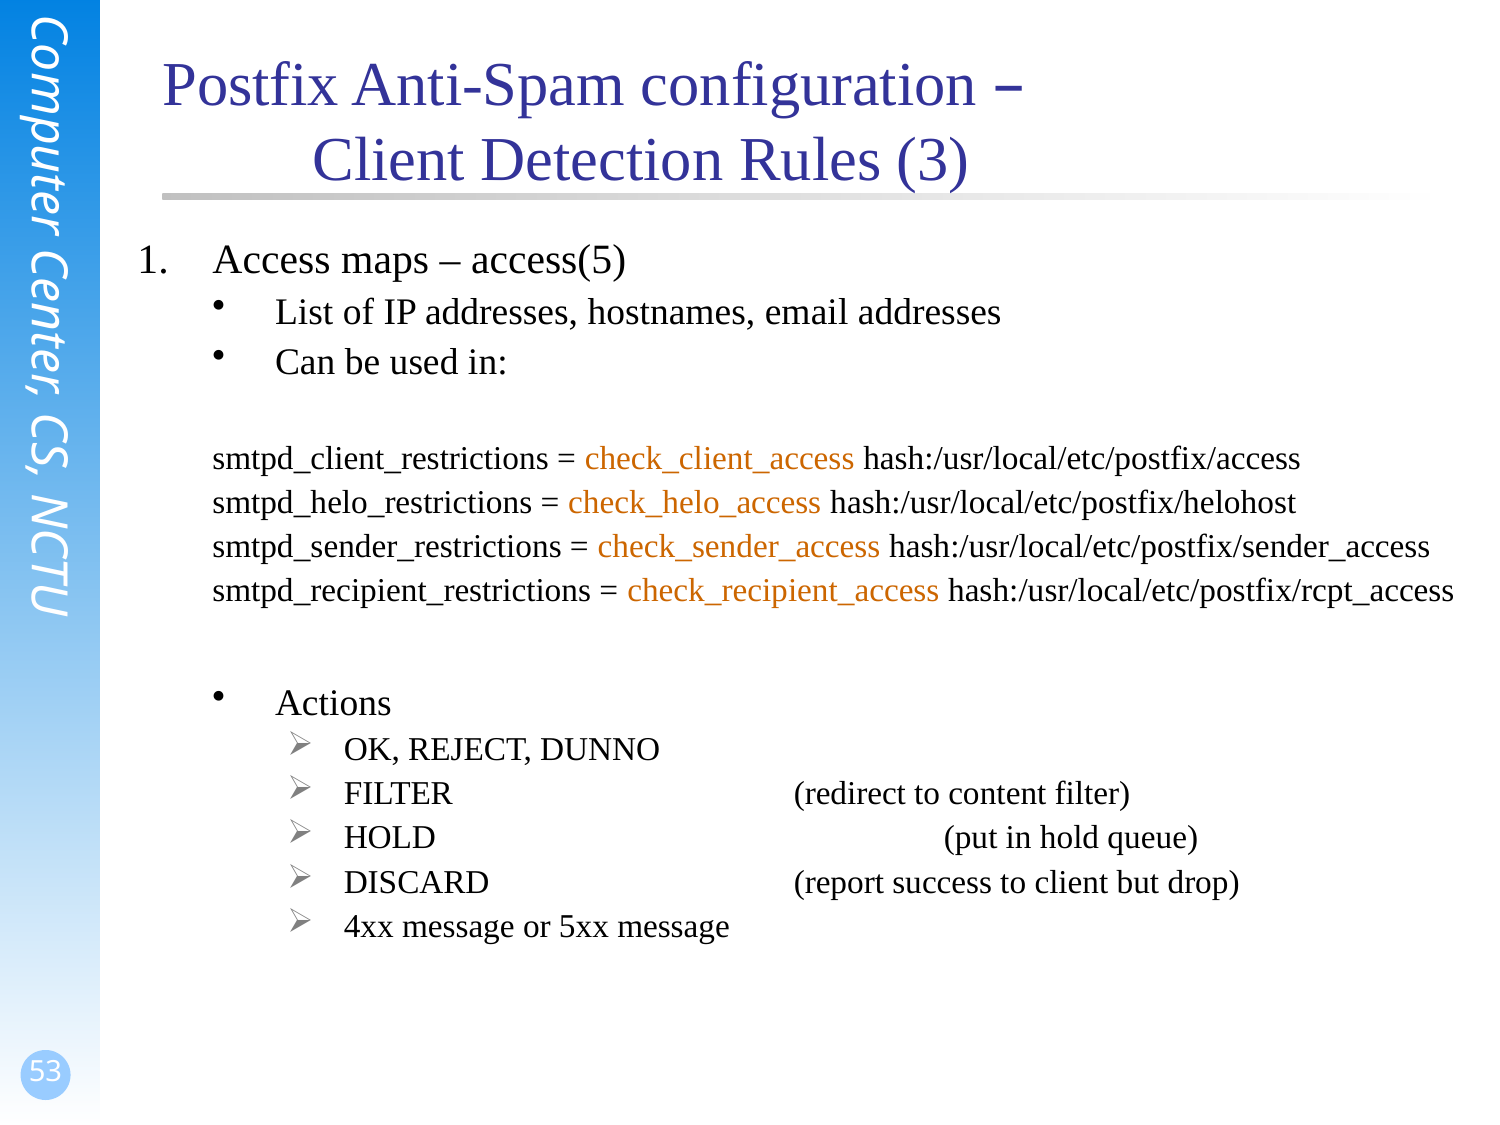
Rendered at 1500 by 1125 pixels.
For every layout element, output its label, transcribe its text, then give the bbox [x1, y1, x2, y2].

title Postfix Anti-Spam configuration – Client Detection Rules (3) [162, 42, 1438, 231]
list Access maps – access(5) List of IP addresses, hostnames, email addresses Can be used in: smtpd_client_restrictions = check_client_access hash:/usr/local/etc/postfix/access smtpd_helo_restrictions = check_helo_access hash:/usr/local/etc/postfix/helohost smtpd_sender_restrictions = check_sender_access hash:/usr/local/etc/postfix/sender_access smtpd_recipient_restrictions = check_recipient_access hash:/usr/local/etc/postfix/rcpt_access Actions OK, REJECT, DUNNO FILTER (redirect to content filter) HOLD (put in hold queue) DISCARD (report success to client but drop) 4xx message or 5xx message [137, 237, 1475, 1000]
